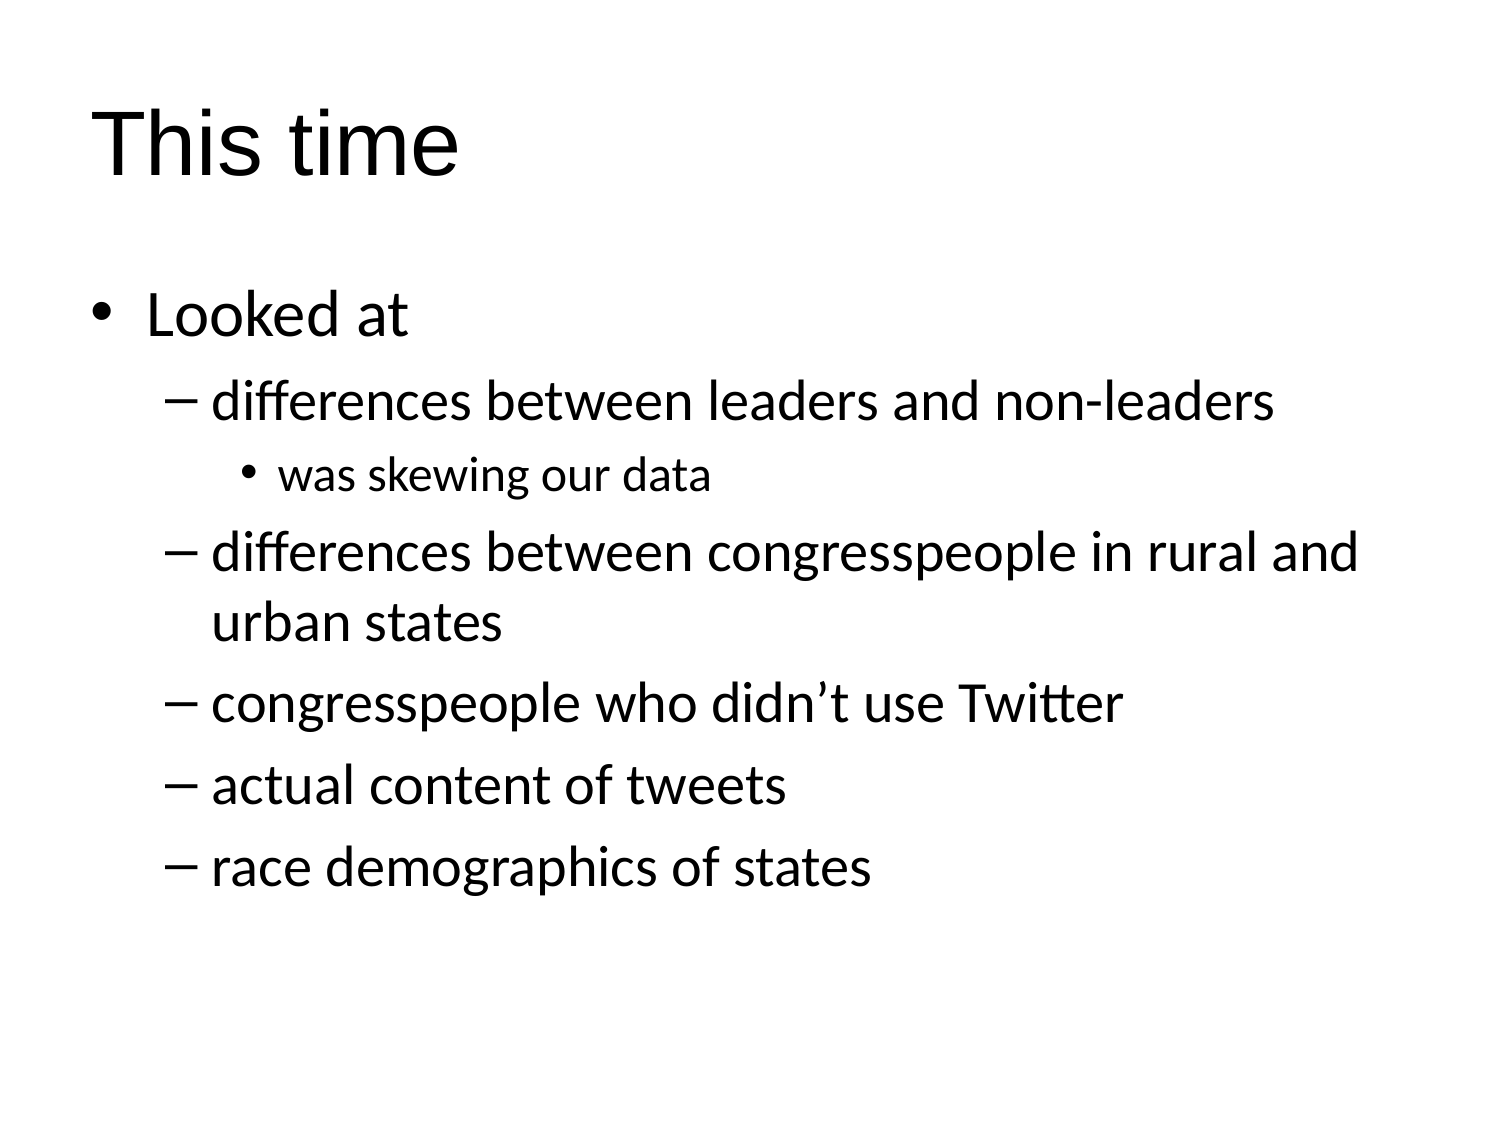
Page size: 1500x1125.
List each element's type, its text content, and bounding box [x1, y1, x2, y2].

list Looked at differences between leaders and non-leaders was skewing our data differences between congresspeople in rural and urban states congresspeople who didn’t use Twitter actual content of tweets race demographics of states [75, 262, 1425, 1005]
title This time [75, 45, 1425, 233]
